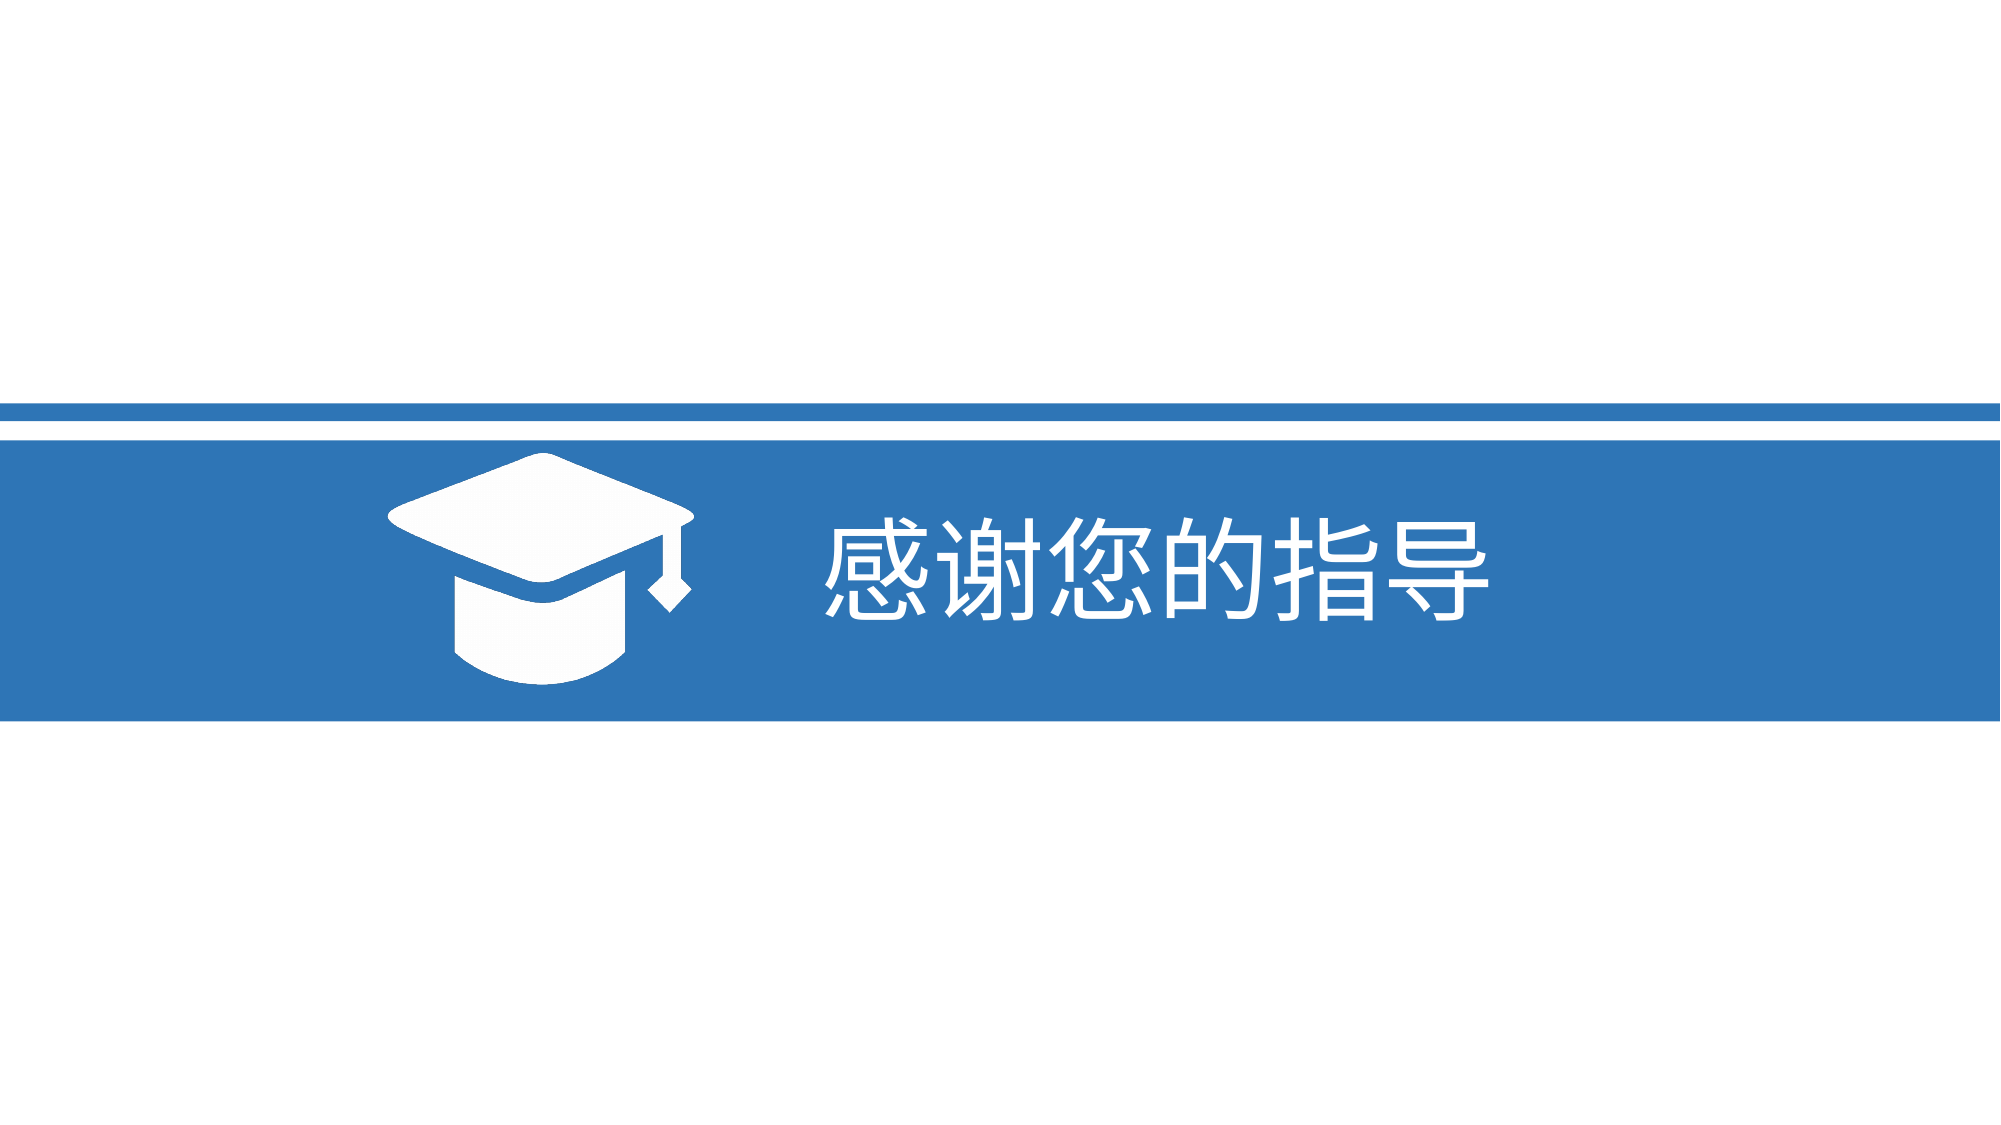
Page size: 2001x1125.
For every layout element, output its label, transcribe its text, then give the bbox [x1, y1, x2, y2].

text_box [0, 439, 387, 722]
text_box [695, 439, 2000, 722]
text_box 感谢您的指导 [805, 492, 1736, 643]
picture [387, 412, 695, 725]
text_box [0, 402, 2000, 422]
